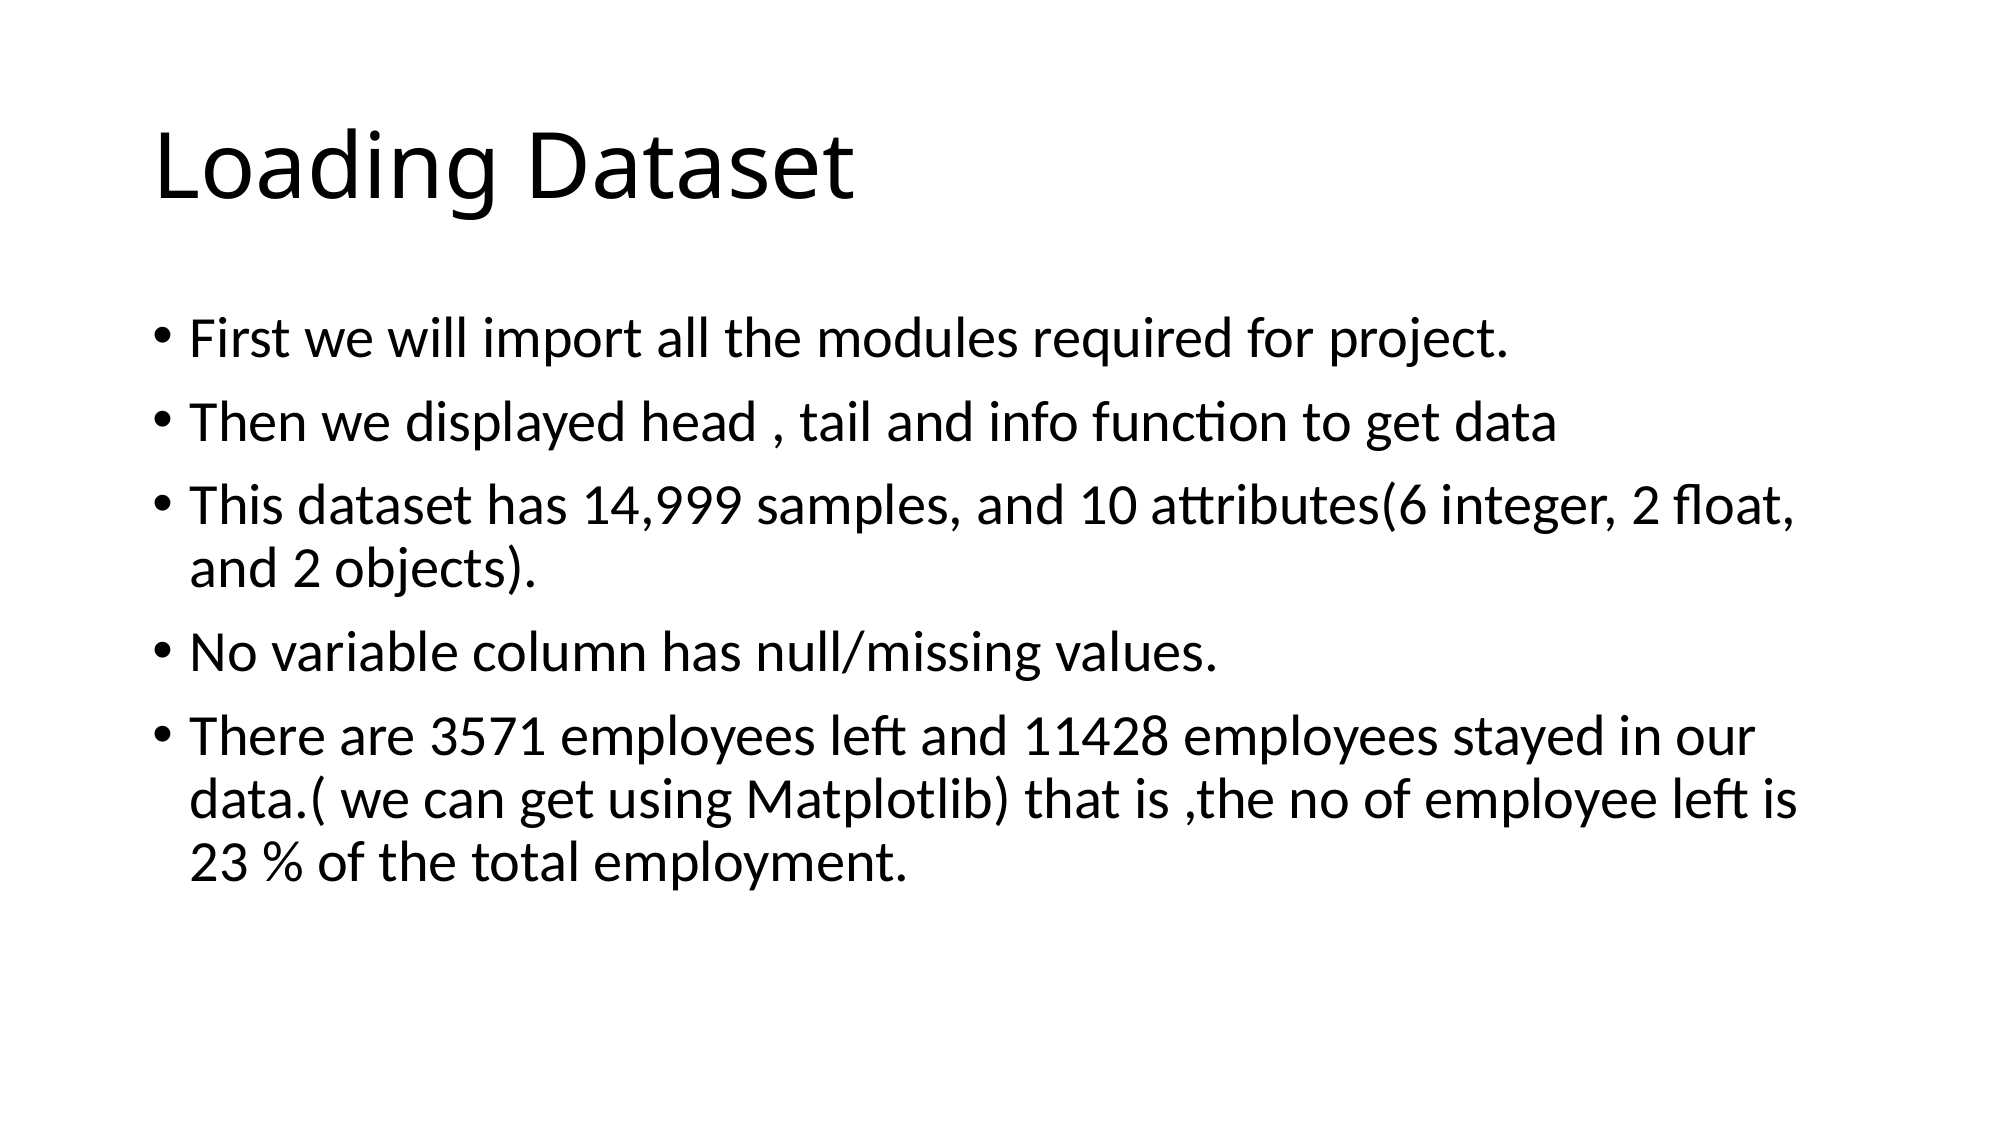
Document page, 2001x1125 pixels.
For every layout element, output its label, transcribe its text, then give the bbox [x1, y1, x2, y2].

title Loading Dataset [137, 59, 1863, 278]
list First we will import all the modules required for project. Then we displayed head , tail and info function to get data This dataset has 14,999 samples, and 10 attributes(6 integer, 2 float, and 2 objects). No variable column has null/missing values. There are 3571 employees left and 11428 employees stayed in our data.( we can get using Matplotlib) that is ,the no of employee left is 23 % of the total employment. [137, 299, 1863, 1014]
